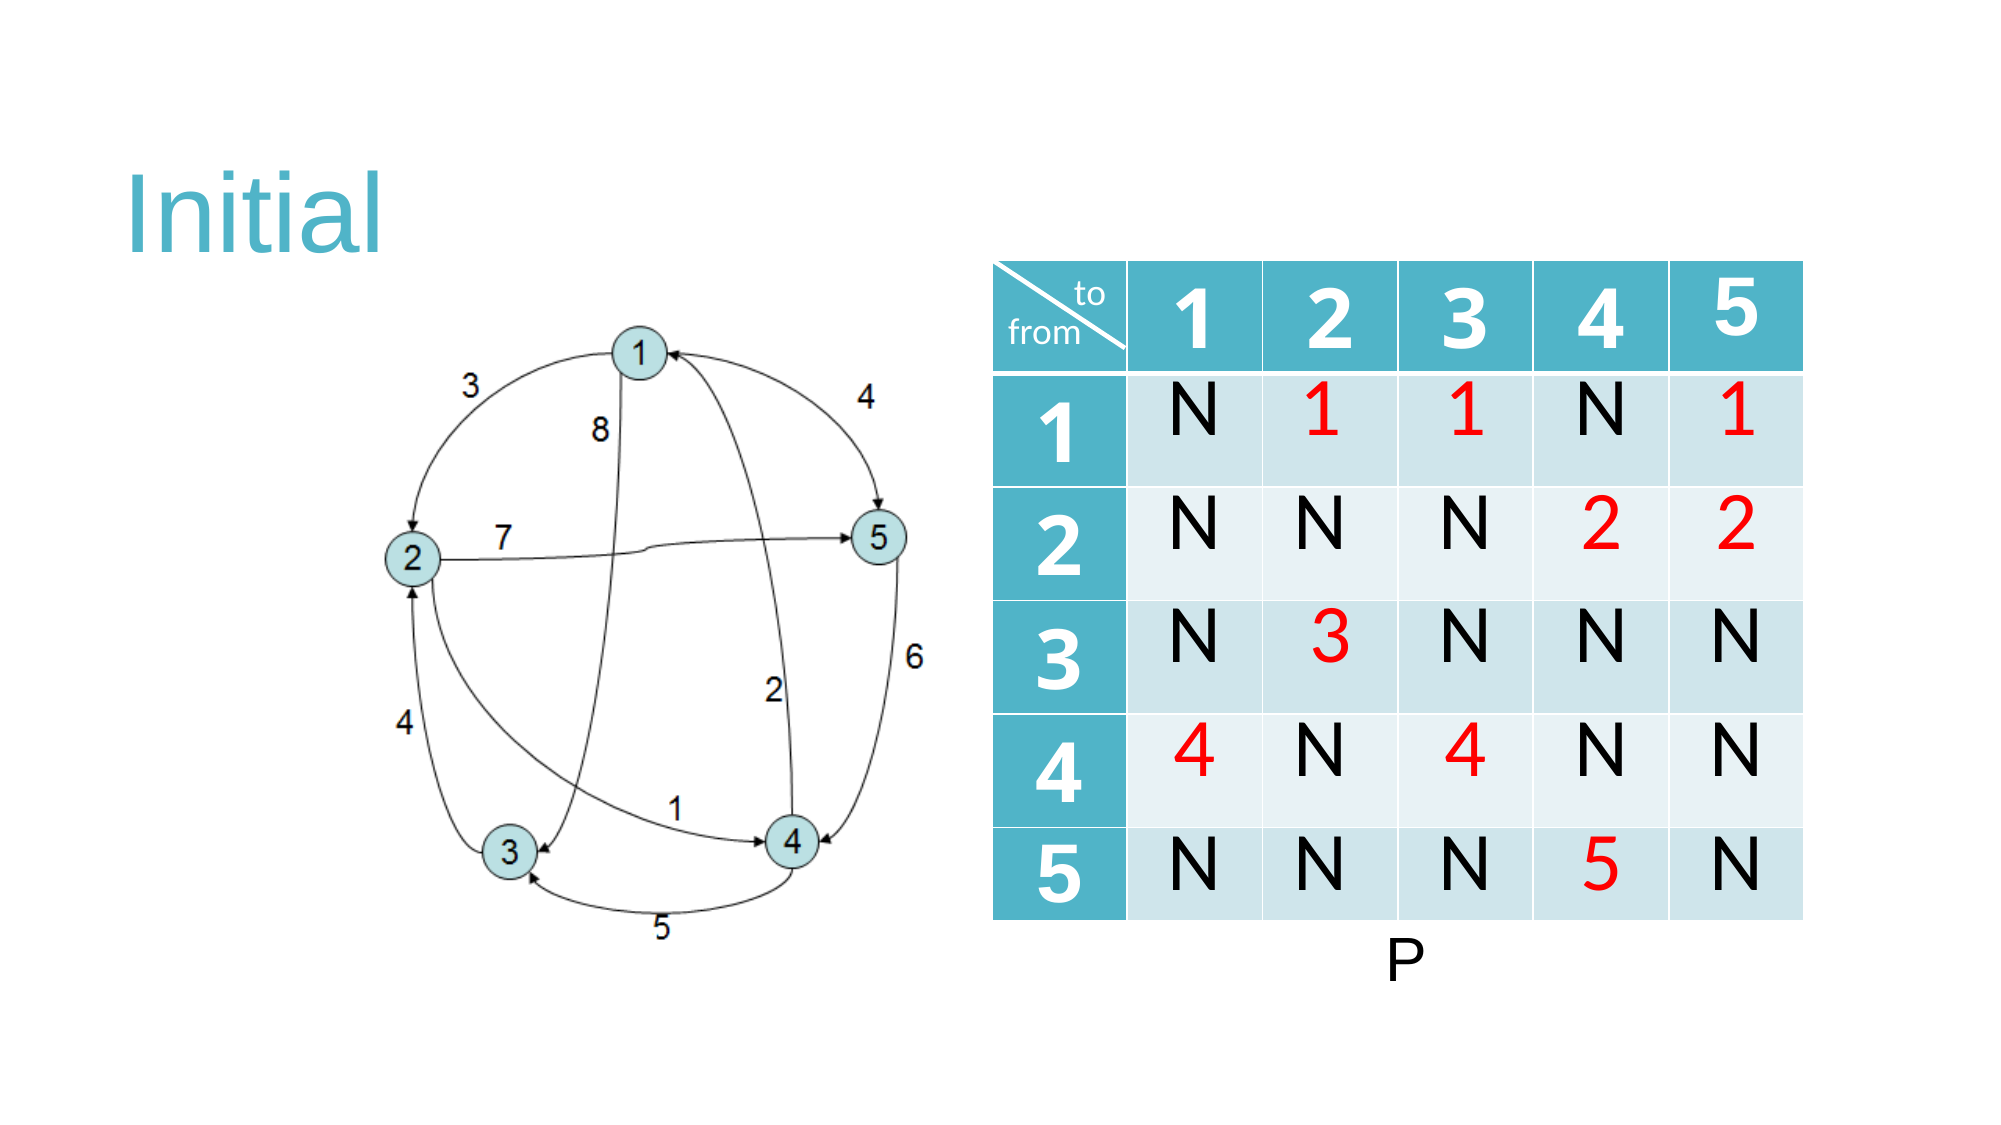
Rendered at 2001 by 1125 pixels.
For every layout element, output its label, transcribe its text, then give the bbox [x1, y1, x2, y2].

table_cell 1 [993, 376, 1126, 486]
table_cell N [1128, 488, 1262, 600]
table_cell N [1263, 828, 1397, 920]
table_cell 4 [1399, 715, 1532, 827]
table_cell N [1263, 715, 1397, 827]
text_box to [1127, 260, 1134, 321]
table_cell N [1263, 488, 1397, 600]
table_cell 5 [993, 828, 1126, 920]
table_header 1 [1128, 261, 1262, 371]
text_box from [993, 355, 1107, 360]
table_header [993, 355, 1126, 371]
table_cell 4 [1128, 715, 1262, 827]
table_header 2 [1263, 261, 1397, 371]
table_cell N [1128, 601, 1262, 713]
table_cell 3 [1263, 601, 1397, 713]
table_cell N [1399, 828, 1532, 920]
table_cell 4 [993, 715, 1126, 827]
text_box P [1370, 911, 1494, 1001]
table_cell N [1399, 601, 1532, 713]
table_cell 1 [1263, 376, 1397, 486]
table_cell 2 [1670, 488, 1803, 600]
table_header 4 [1534, 261, 1668, 371]
title Initial [107, 81, 1875, 354]
table_cell 3 [993, 601, 1126, 713]
table_cell 2 [1534, 488, 1668, 600]
table_cell N [1128, 828, 1262, 920]
table_cell N [1534, 715, 1668, 827]
table_cell N [1670, 828, 1803, 920]
table_cell N [1670, 601, 1803, 713]
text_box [992, 260, 1126, 349]
picture [349, 315, 959, 957]
table_header 3 [1399, 261, 1532, 371]
table_cell N [1128, 376, 1262, 486]
table_cell 1 [1670, 376, 1803, 486]
table_cell N [1534, 601, 1668, 713]
table_cell 2 [993, 488, 1126, 600]
table_cell N [1670, 715, 1803, 827]
table_header 5 [1670, 261, 1803, 371]
table_cell 5 [1534, 828, 1668, 920]
table_cell 1 [1399, 376, 1532, 486]
table_cell N [1399, 488, 1532, 600]
table_cell N [1534, 376, 1668, 486]
